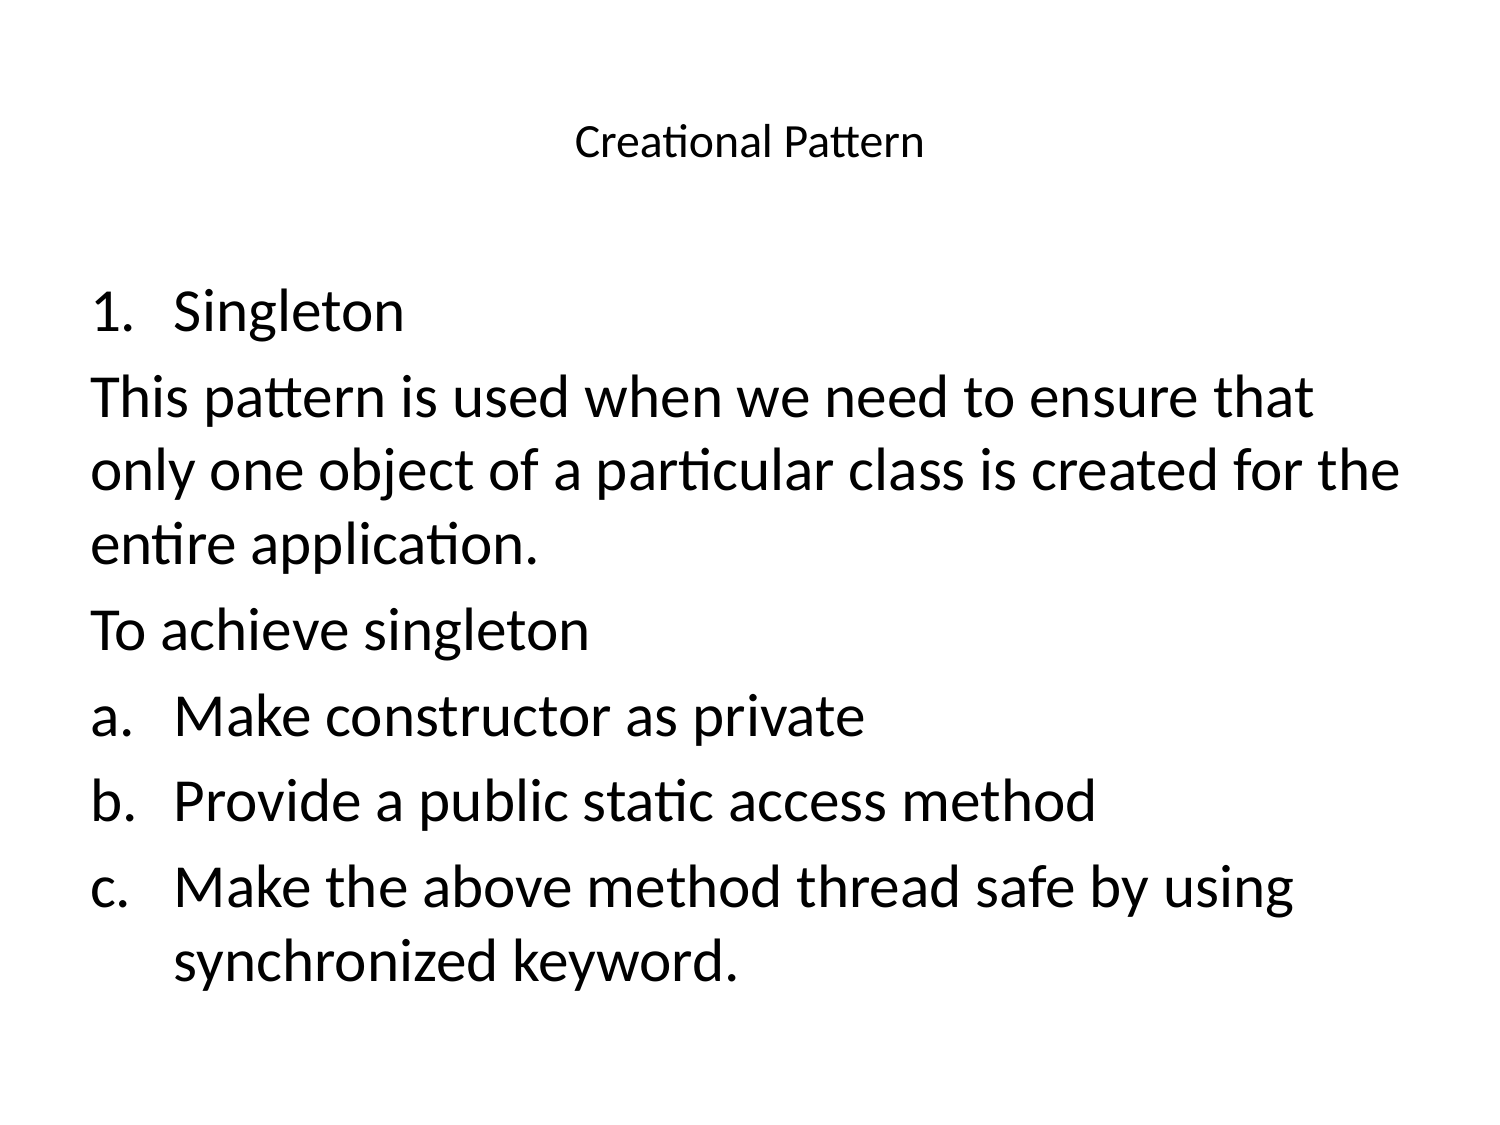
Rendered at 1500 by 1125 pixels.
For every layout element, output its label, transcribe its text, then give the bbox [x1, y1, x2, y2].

title Creational Pattern [75, 45, 1425, 233]
list Singleton This pattern is used when we need to ensure that only one object of a particular class is created for the entire application. To achieve singleton Make constructor as private Provide a public static access method Make the above method thread safe by using synchronized keyword. [75, 262, 1425, 1005]
